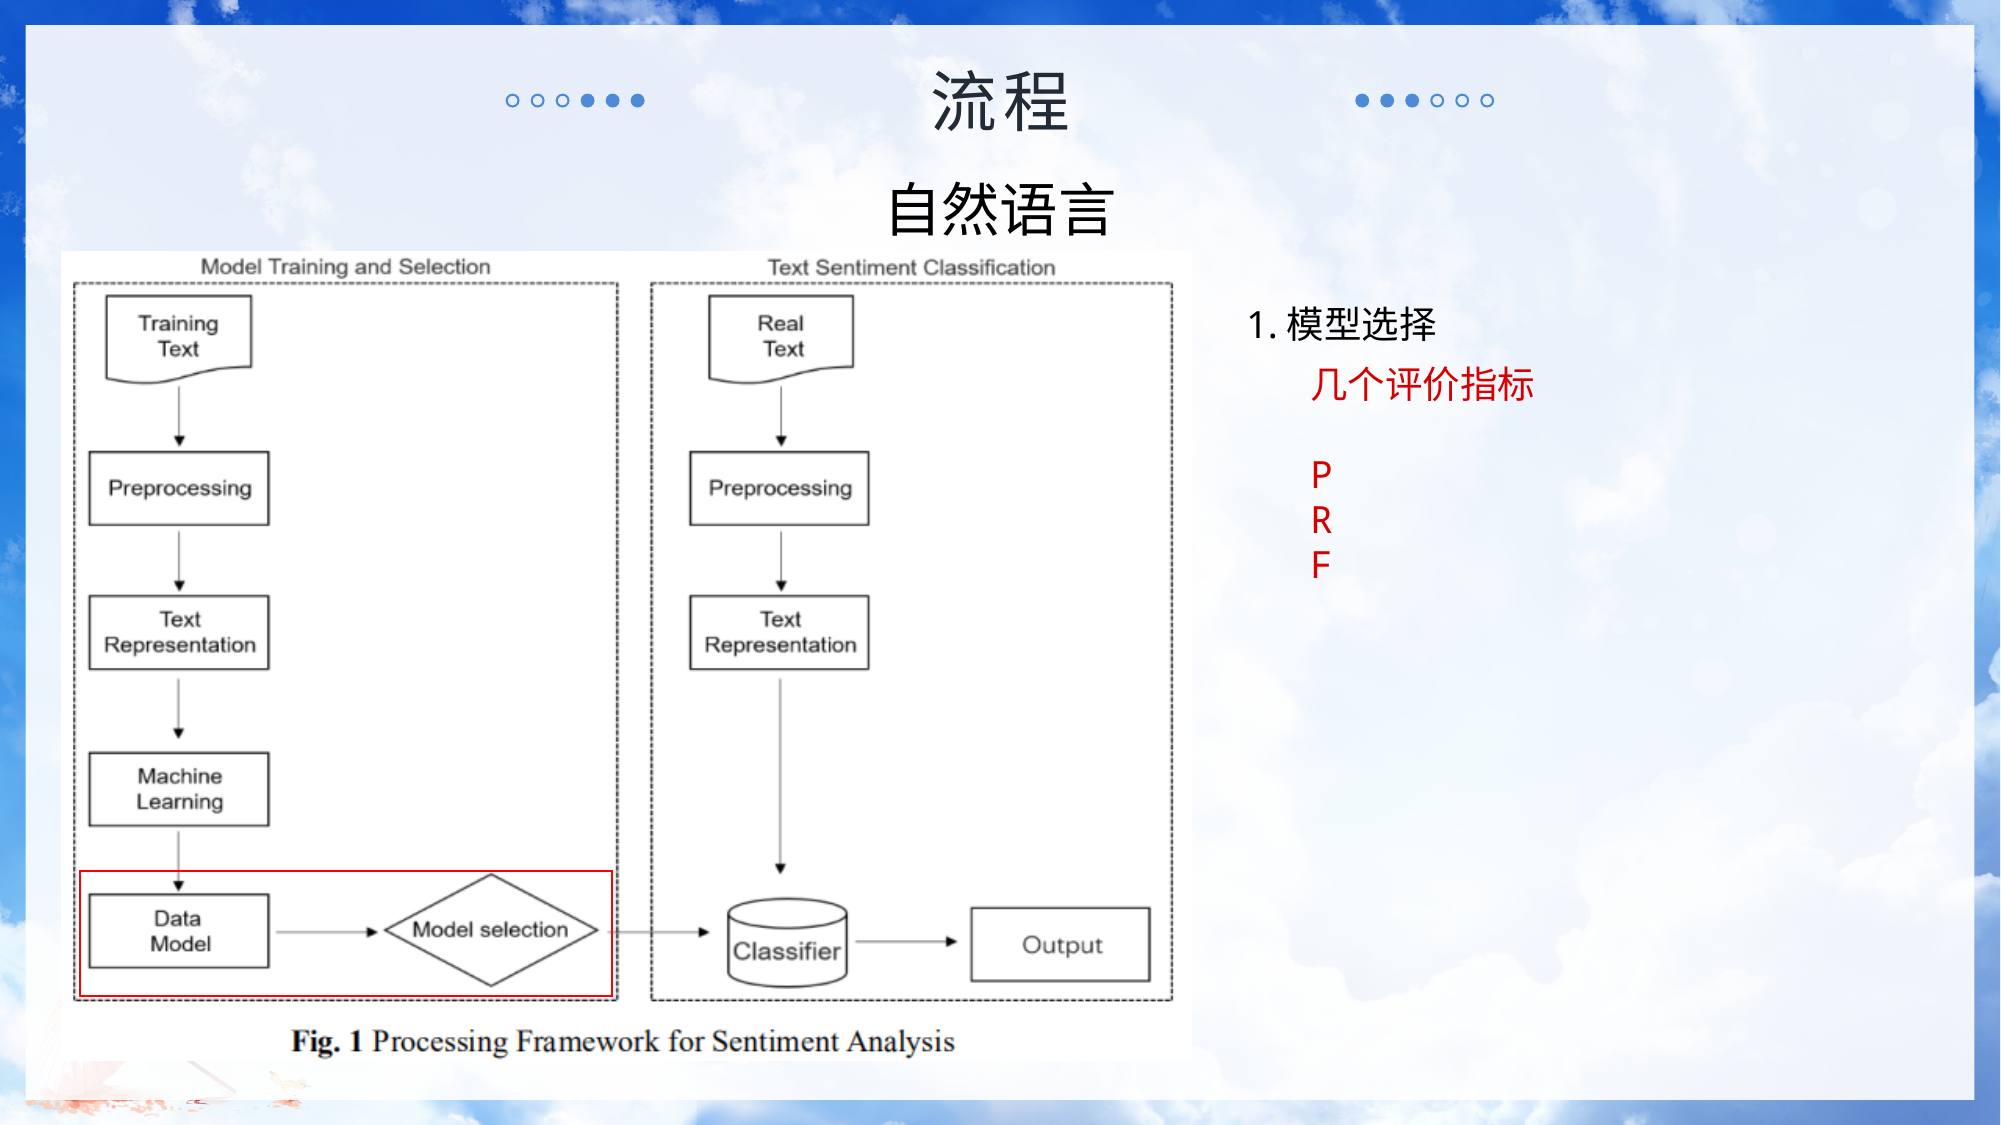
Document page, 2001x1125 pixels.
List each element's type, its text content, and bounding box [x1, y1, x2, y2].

text_box 1.模型选择 [1231, 293, 1687, 354]
picture [0, 0, 2001, 1125]
list 流程 [283, 52, 1717, 149]
text_box 自然语言 [649, 165, 1351, 251]
text_box 几个评价指标 P R F [1295, 354, 1923, 594]
